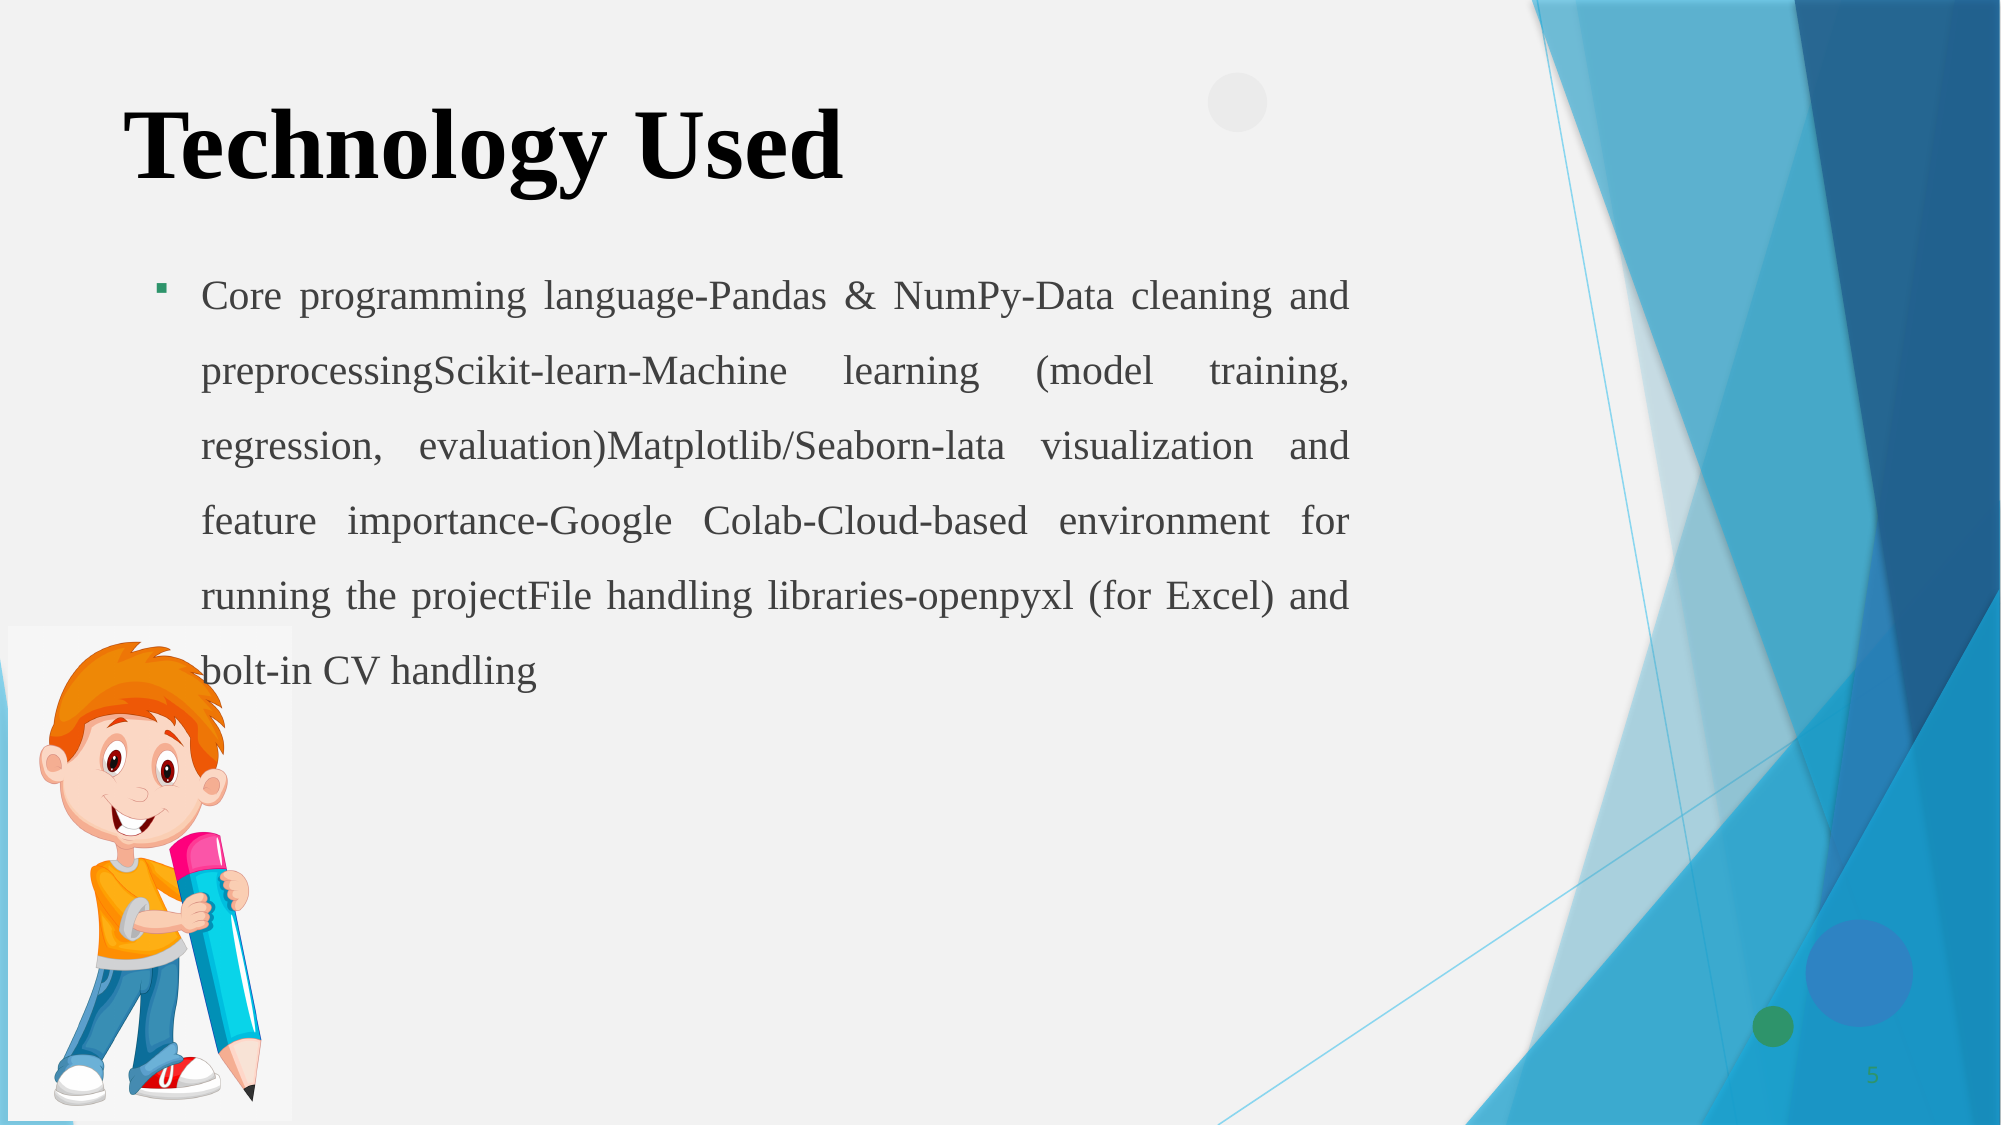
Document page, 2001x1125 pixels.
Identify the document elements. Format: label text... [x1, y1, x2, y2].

picture [7, 626, 686, 1121]
title Technology Used [108, 70, 979, 210]
list Core programming language-Pandas & NumPy-Data cleaning and preprocessingScikit-learn-Machine learning (model training, regression, evaluation)Matplotlib/Seaborn-lata visualization and feature importance-Google Colab-Cloud-based environment for running the projectFile handling libraries-openpyxl (for Excel) and bolt-in CV handling [64, 234, 1366, 1096]
